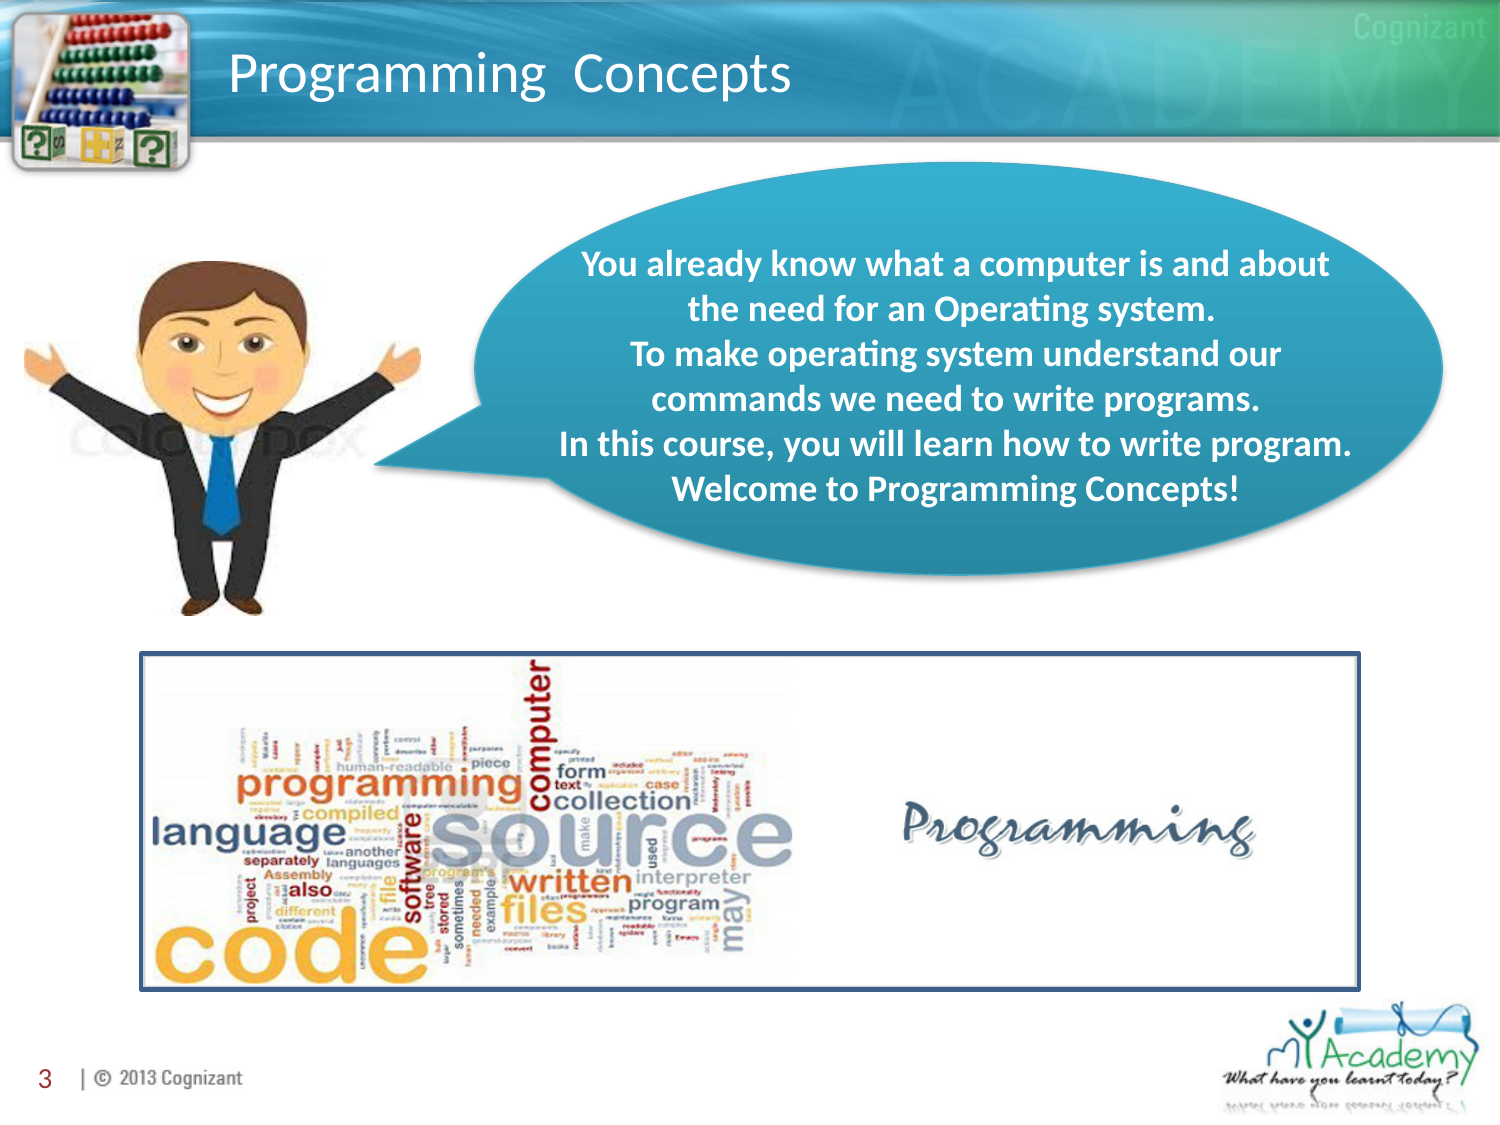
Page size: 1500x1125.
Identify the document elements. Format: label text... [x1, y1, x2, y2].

picture [0, 0, 1500, 1125]
title Programming Concepts [213, 0, 1500, 138]
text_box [474, 162, 1443, 576]
slide_number 3 [22, 1052, 98, 1098]
